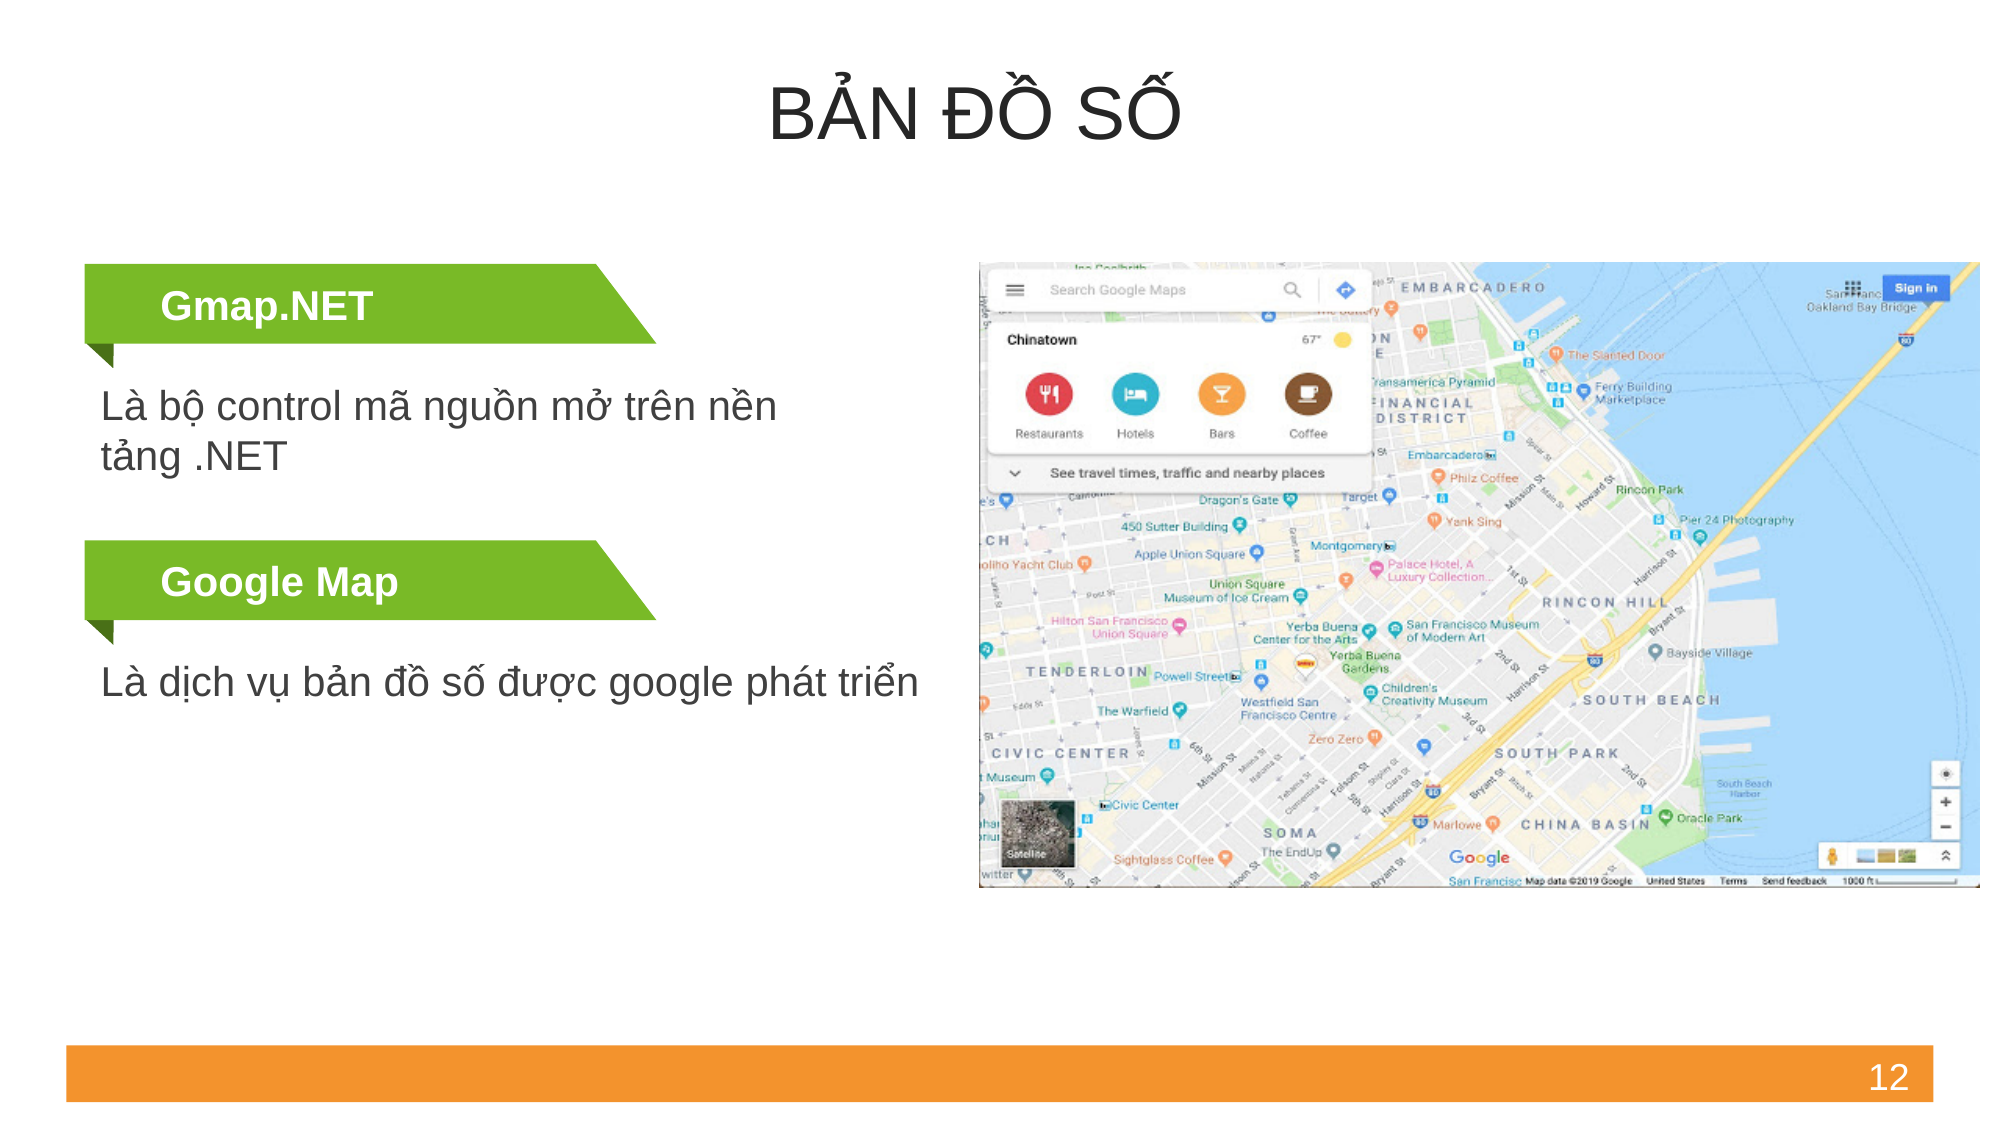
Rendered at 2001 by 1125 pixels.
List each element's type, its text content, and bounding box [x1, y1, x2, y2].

text_box Là dịch vụ bản đồ số được google phát triển [85, 647, 950, 713]
picture [979, 262, 1980, 888]
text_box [84, 263, 657, 369]
text_box 12 [1853, 1045, 1925, 1105]
text_box Là bộ control mã nguồn mở trên nền tảng .NET [85, 371, 950, 486]
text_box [84, 540, 657, 645]
list BẢN ĐỒ SỐ [0, 55, 1952, 175]
